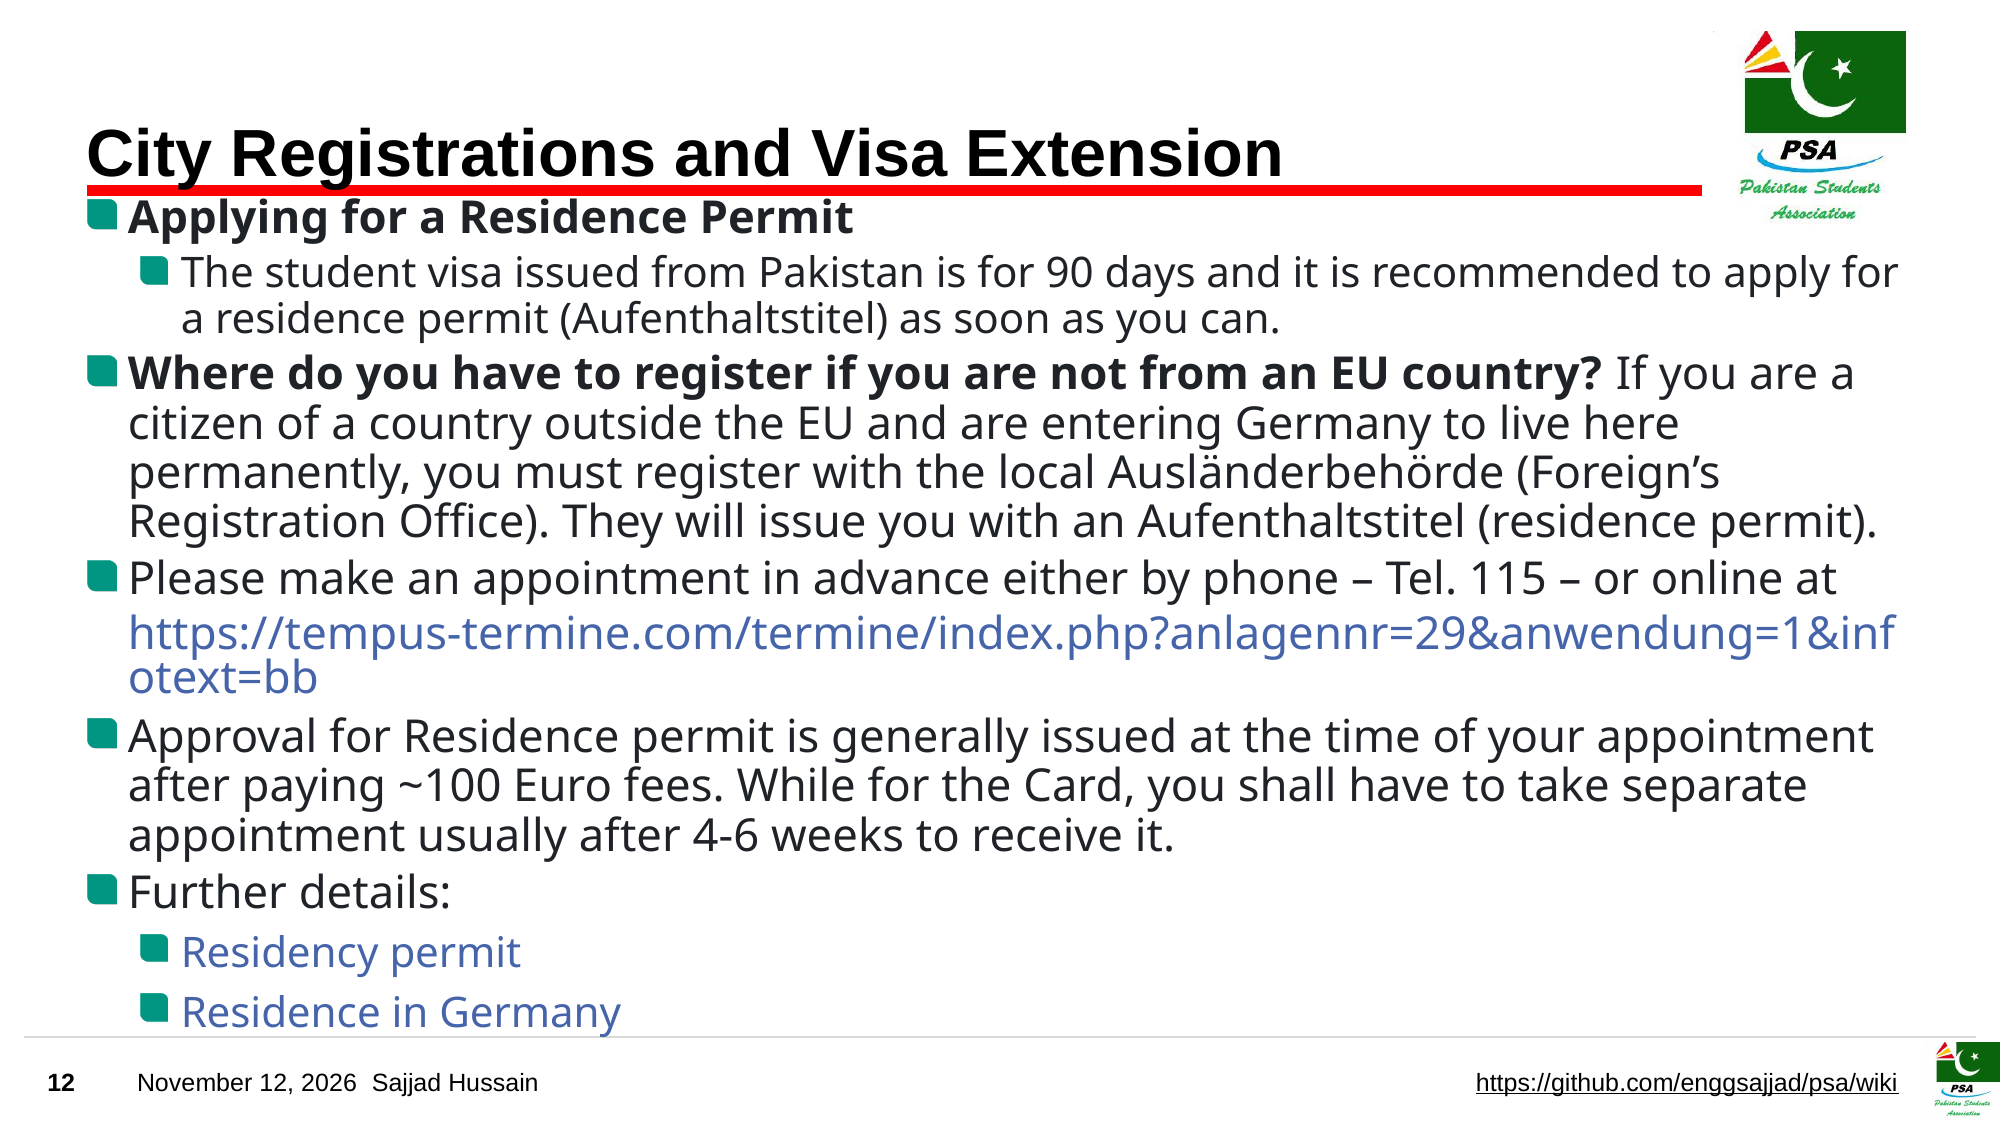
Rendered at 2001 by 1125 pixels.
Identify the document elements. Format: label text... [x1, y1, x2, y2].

picture [87, 355, 117, 390]
picture [87, 874, 117, 908]
list Applying for a Residence Permit The student visa issued from Pakistan is for 90 days and it is recommended to apply for a residence permit (Aufenthaltstitel) as soon as you can. Where do you have to register if you are not from an EU country? If you are a citizen of a country outside the EU and are entering Germany to live here permanently, you must register with the local Ausländerbehörde (Foreign’s Registration Office). They will issue you with an Aufenthaltstitel (residence permit). Please make an appointment in advance either by phone – Tel. 115 – or online at https://tempus-termine.com/termine/index.php?anlagennr=29&anwendung=1&infotext=bb Approval for Residence permit is generally issued at the time of your appointment after paying ~100 Euro fees. While for the Card, you shall have to take separate appointment usually after 4-6 weeks to receive it. Further details: Residency permit Residence in Germany [87, 194, 1913, 1042]
slide_number 12 [47, 1038, 119, 1125]
title City Registrations and Visa Extension [86, 64, 1589, 191]
picture [140, 993, 168, 1025]
picture [87, 199, 117, 233]
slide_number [137, 1042, 362, 1125]
picture [1924, 1042, 2000, 1118]
picture [87, 718, 117, 752]
picture [140, 934, 168, 965]
picture [87, 560, 117, 595]
picture [140, 256, 168, 288]
picture [1713, 31, 1906, 194]
